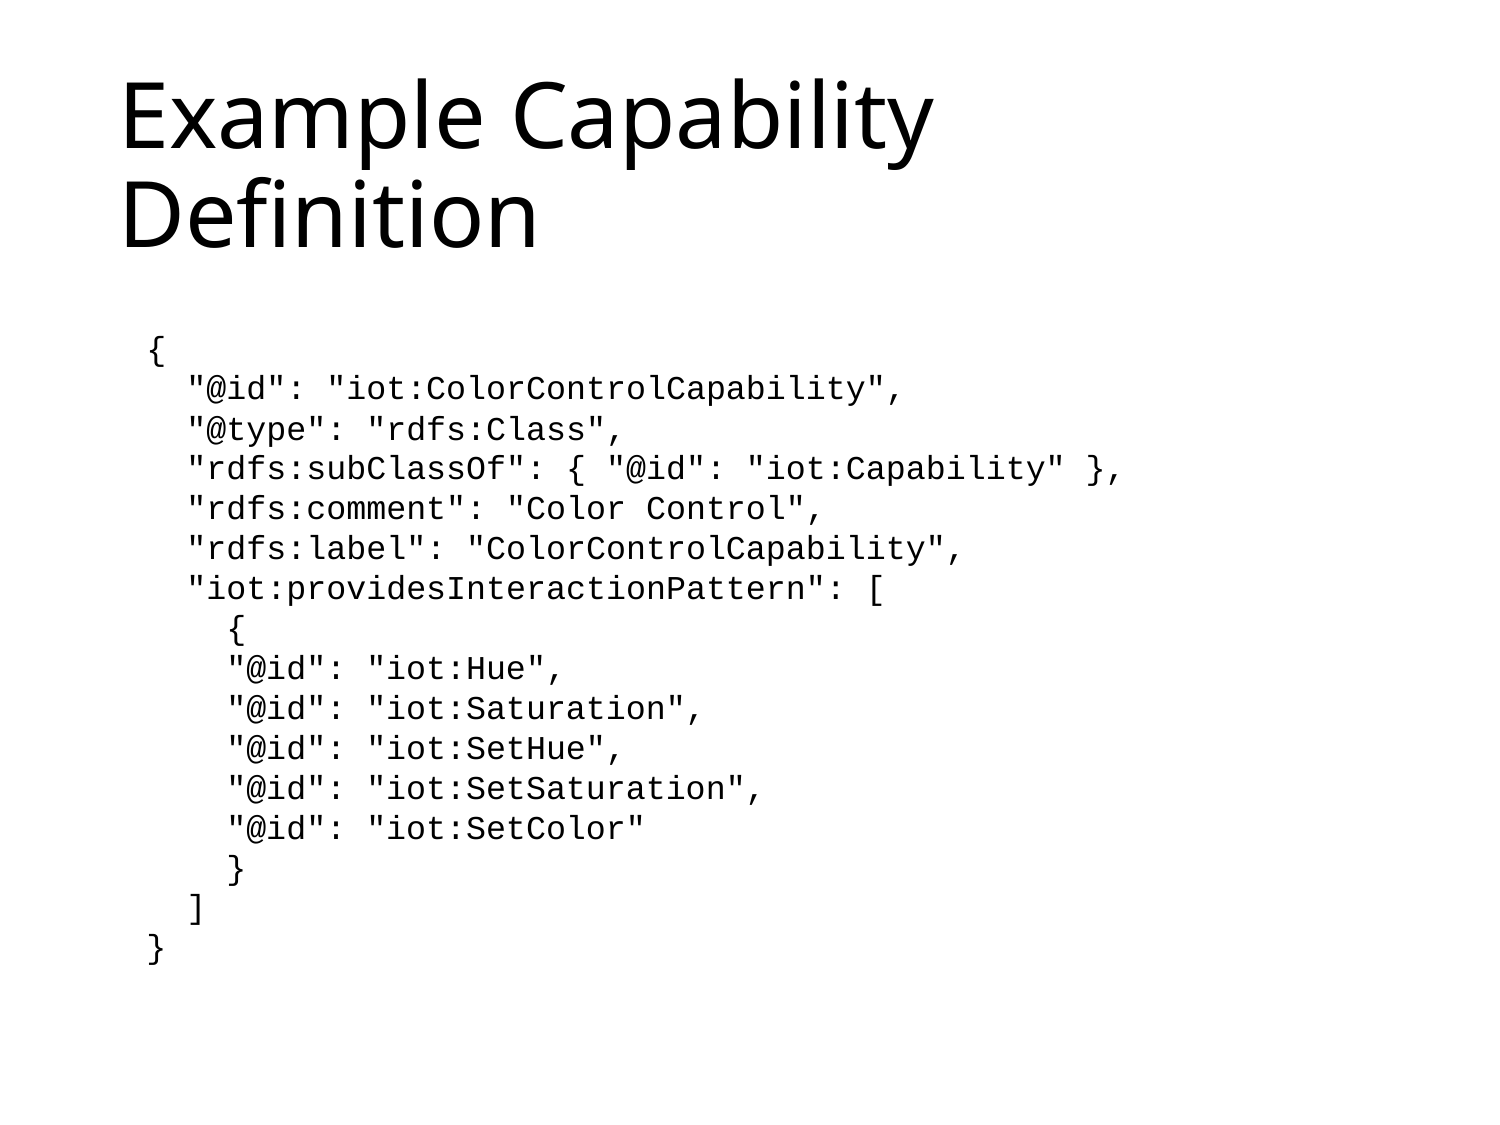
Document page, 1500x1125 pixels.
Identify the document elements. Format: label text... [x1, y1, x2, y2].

title Example Capability Definition [103, 59, 1397, 278]
text_box { "@id": "iot:ColorControlCapability", "@type": "rdfs:Class", "rdfs:subClassOf": { "@id": "iot:Capability" }, "rdfs:comment": "Color Control", "rdfs:label": "ColorControlCapability", "iot:providesInteractionPattern": [ { "@id": "iot:Hue", "@id": "iot:Saturation", "@id": "iot:SetHue", "@id": "iot:SetSaturation", "@id": "iot:SetColor" } ] } [131, 319, 1500, 1053]
